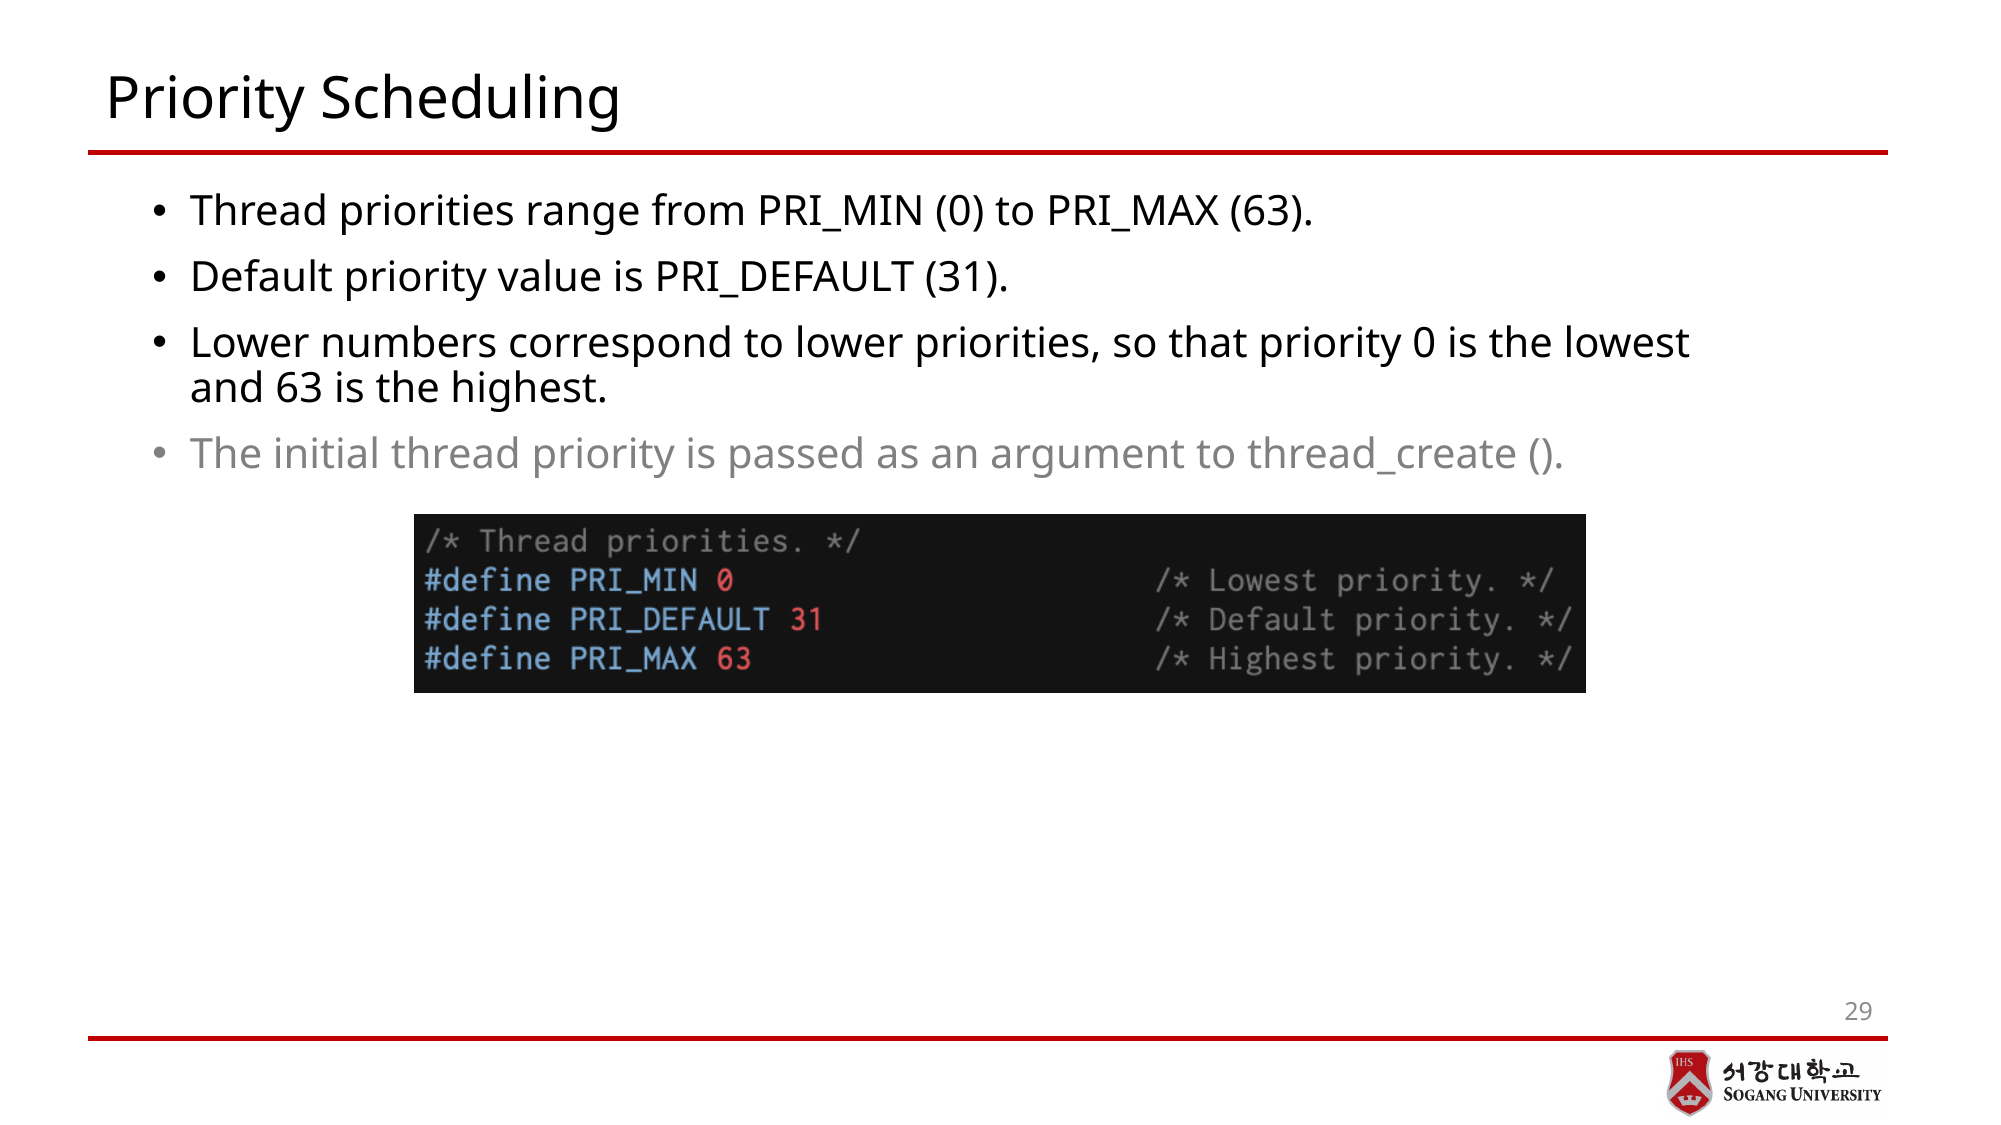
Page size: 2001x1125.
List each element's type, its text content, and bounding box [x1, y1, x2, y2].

slide_number 29 [1814, 982, 1888, 1043]
title Priority Scheduling [91, 61, 1817, 141]
list Thread priorities range from PRI_MIN (0) to PRI_MAX (63). Default priority value is PRI_DEFAULT (31). Lower numbers correspond to lower priorities, so that priority 0 is the lowest and 63 is the highest. The initial thread priority is passed as an argument to thread_create (). [137, 182, 1863, 262]
picture [1659, 1049, 1888, 1117]
picture [413, 514, 1586, 693]
